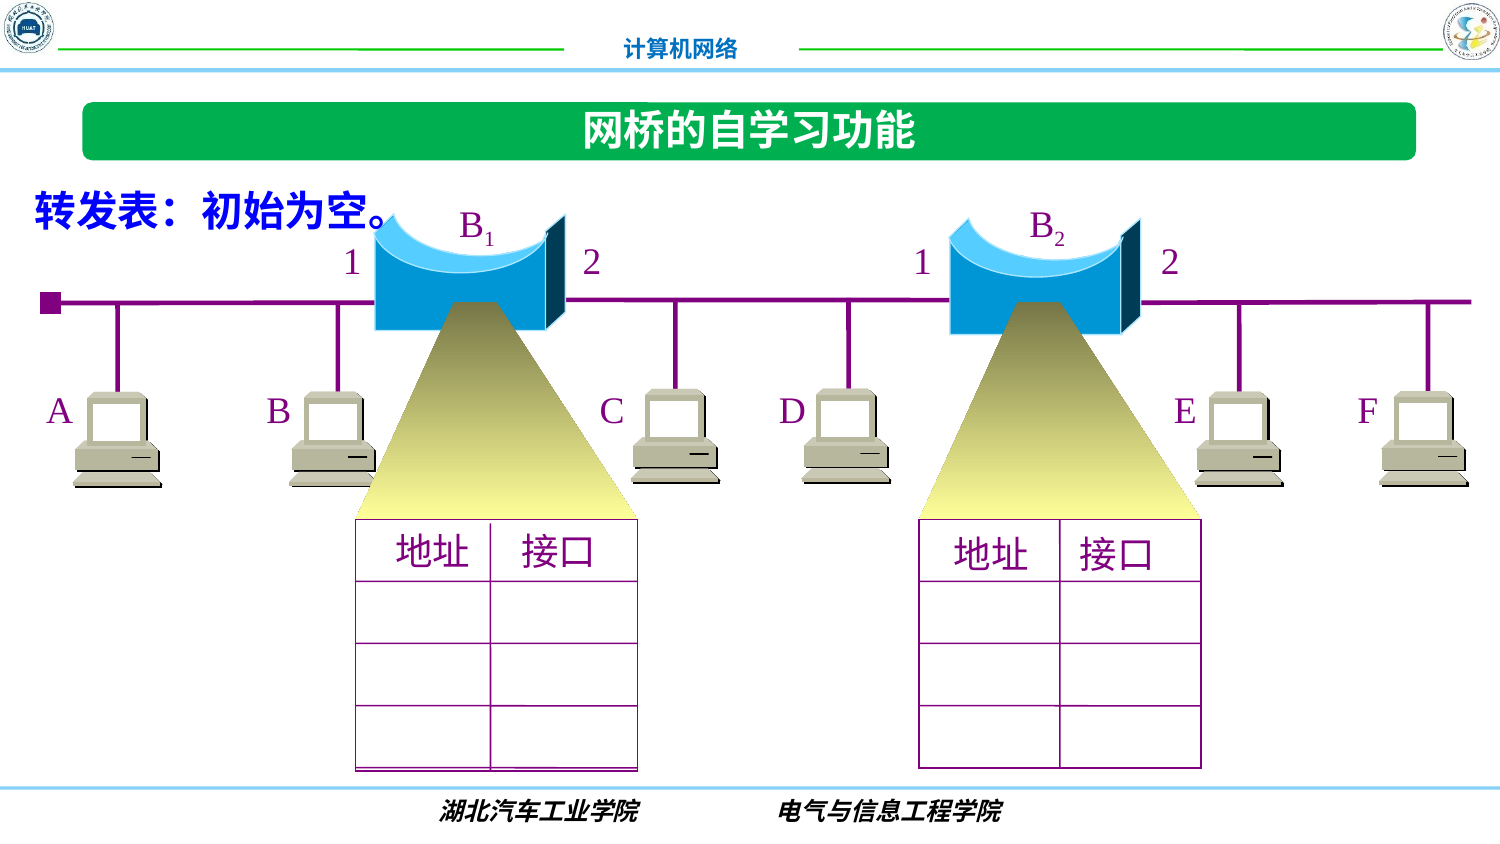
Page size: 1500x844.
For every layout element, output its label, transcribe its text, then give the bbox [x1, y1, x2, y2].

text_box [355, 519, 638, 772]
text_box [355, 340, 638, 519]
text_box 1 [328, 243, 366, 290]
text_box [82, 102, 567, 161]
text_box 转发表：初始为空。 [19, 167, 1379, 243]
picture [71, 390, 164, 490]
text_box E [1159, 379, 1212, 439]
text_box 2 [1151, 243, 1195, 290]
picture [371, 204, 570, 332]
text_box [931, 102, 1417, 161]
picture [1443, 3, 1500, 60]
text_box [919, 344, 1201, 519]
text_box 网桥的自学习功能 [567, 96, 931, 162]
text_box 2 [575, 243, 617, 290]
picture [1193, 390, 1286, 489]
text_box A [31, 379, 89, 439]
picture [947, 208, 1145, 336]
picture [0, 0, 58, 57]
text_box [40, 292, 60, 313]
picture [1378, 389, 1471, 489]
text_box 1 [898, 243, 941, 290]
text_box B [251, 379, 307, 439]
picture [800, 387, 893, 486]
text_box [919, 519, 1201, 768]
picture [288, 390, 381, 489]
text_box C [584, 379, 640, 439]
text_box D [764, 379, 821, 439]
text_box F [1342, 379, 1394, 439]
picture [629, 387, 722, 486]
